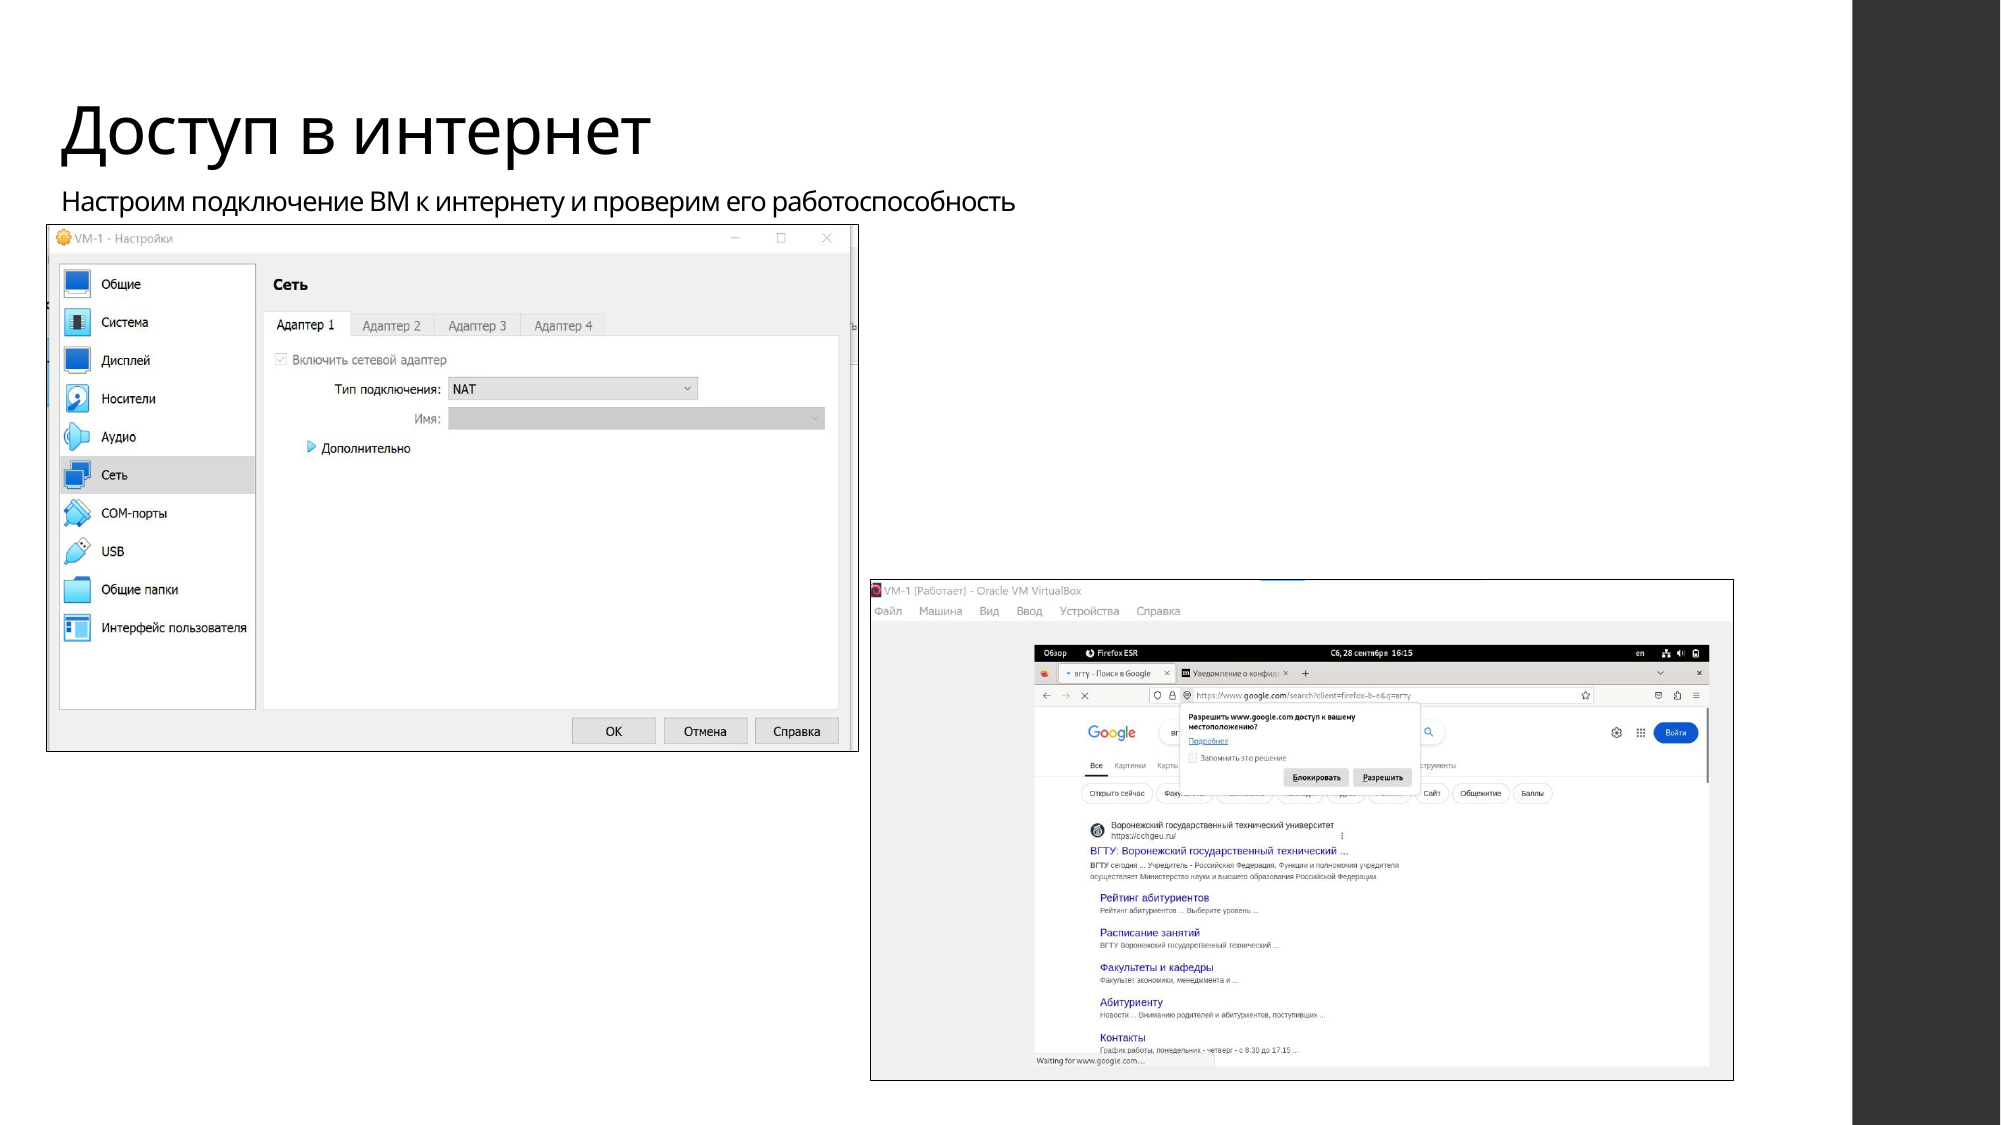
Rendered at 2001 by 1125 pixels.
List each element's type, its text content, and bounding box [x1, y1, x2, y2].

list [870, 579, 1734, 1081]
title Доступ в интернет Настроим подключение ВМ к интернету и проверим его работоспособность [46, 39, 1804, 225]
picture [45, 224, 859, 752]
